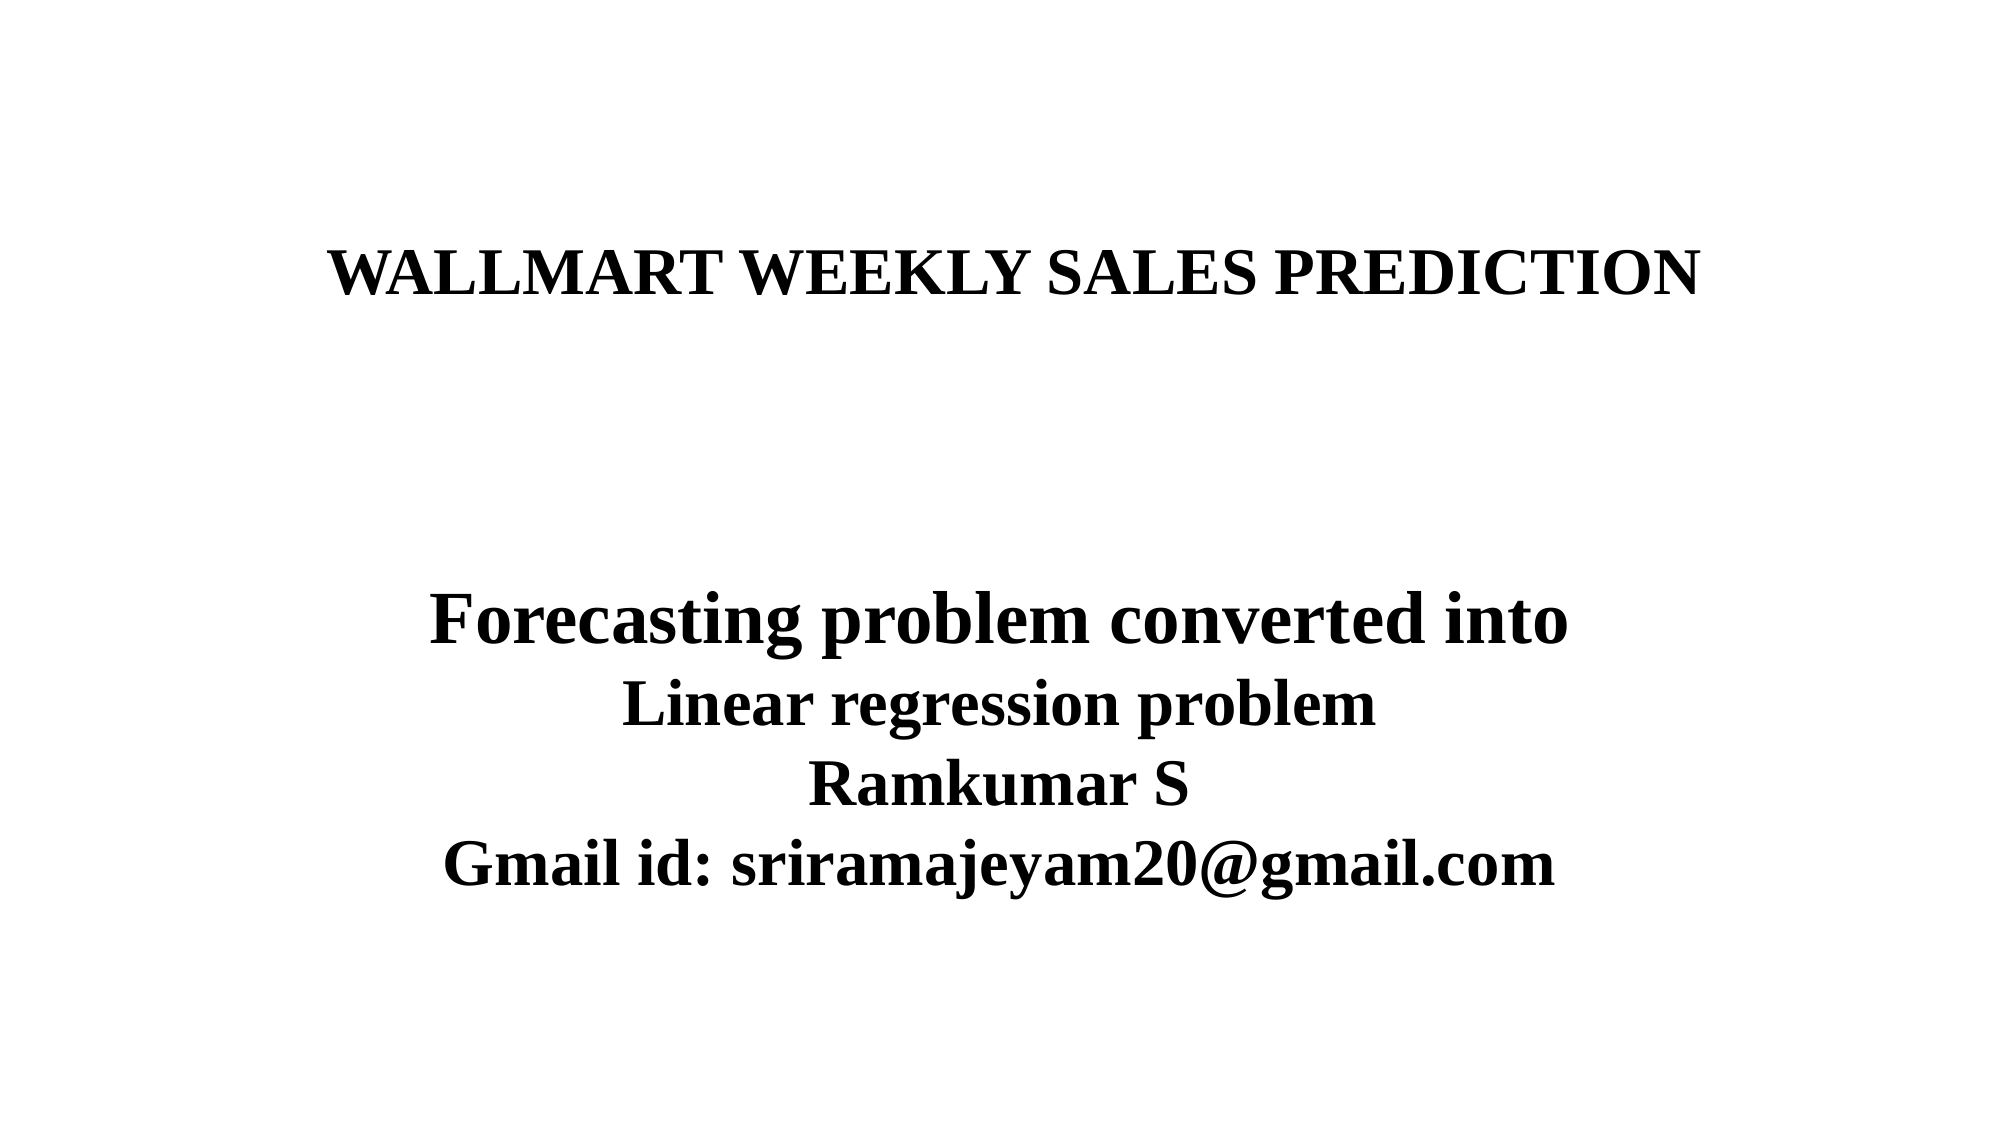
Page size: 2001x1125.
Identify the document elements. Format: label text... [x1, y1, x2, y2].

text_box WALLMART WEEKLY SALES PREDICTION [261, 168, 1739, 321]
text_box Forecasting problem converted into Linear regression problem Ramkumar S Gmail id: sriramajeyam20@gmail.com [362, 461, 1638, 906]
